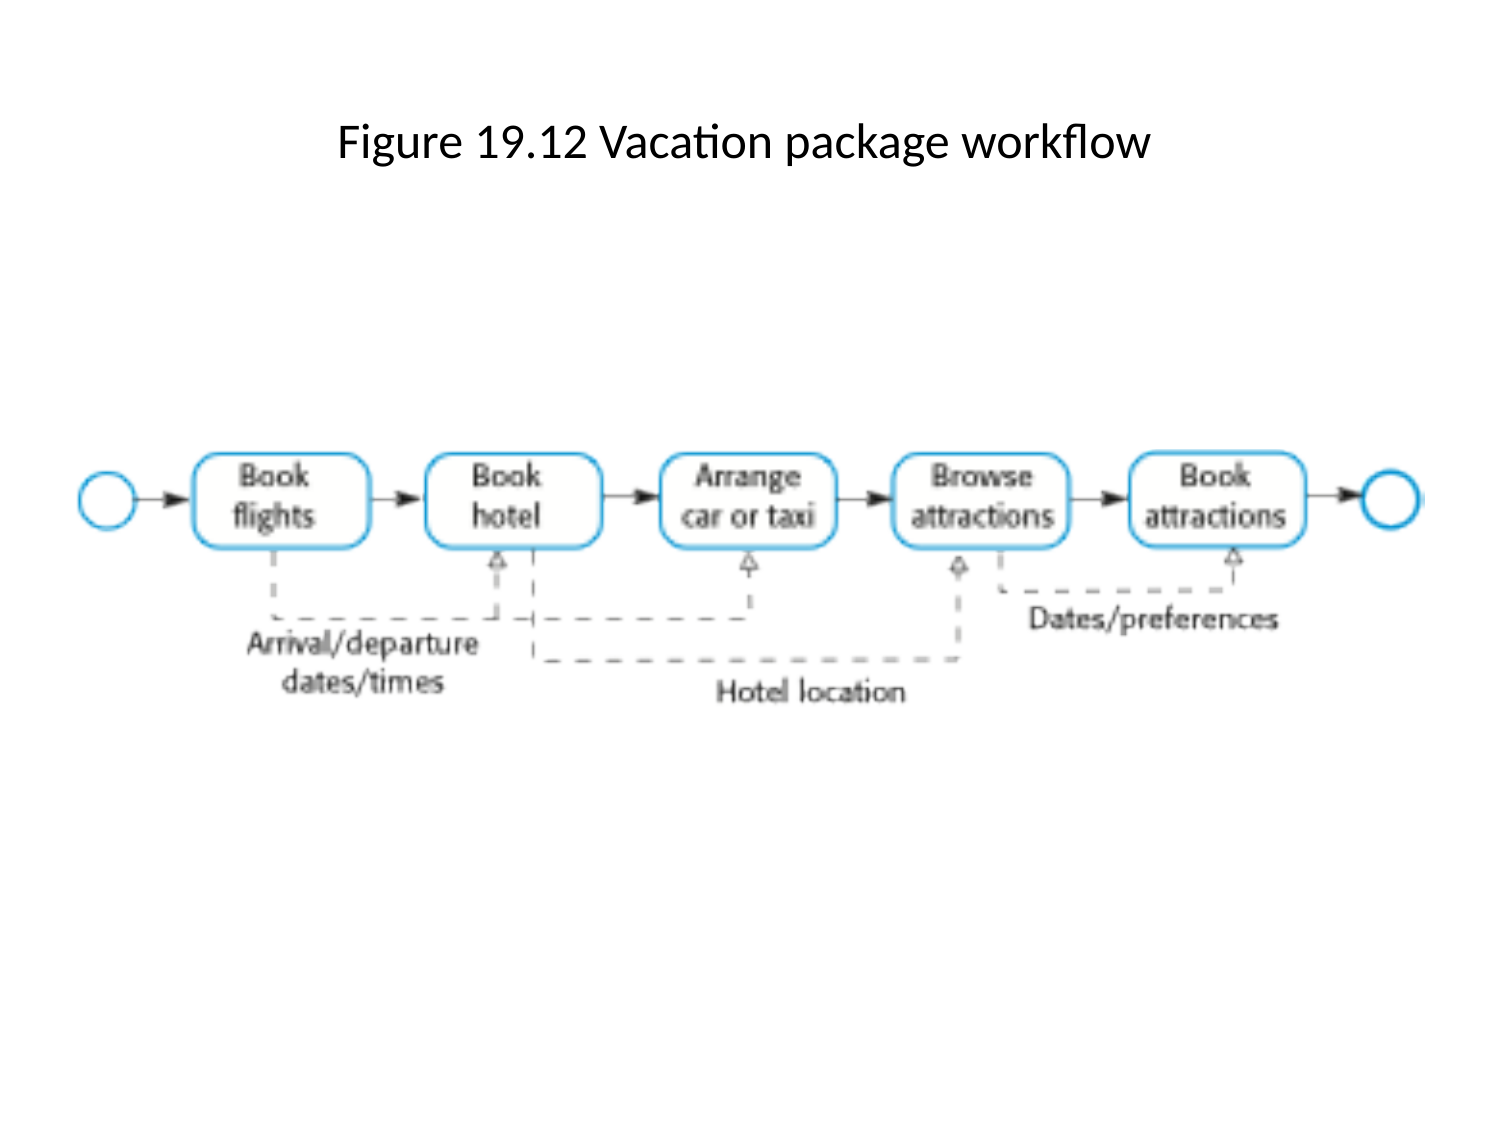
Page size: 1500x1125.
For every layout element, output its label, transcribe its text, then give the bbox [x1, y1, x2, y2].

title Figure 19.12 Vacation package workflow [75, 45, 1425, 233]
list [74, 341, 1426, 1085]
